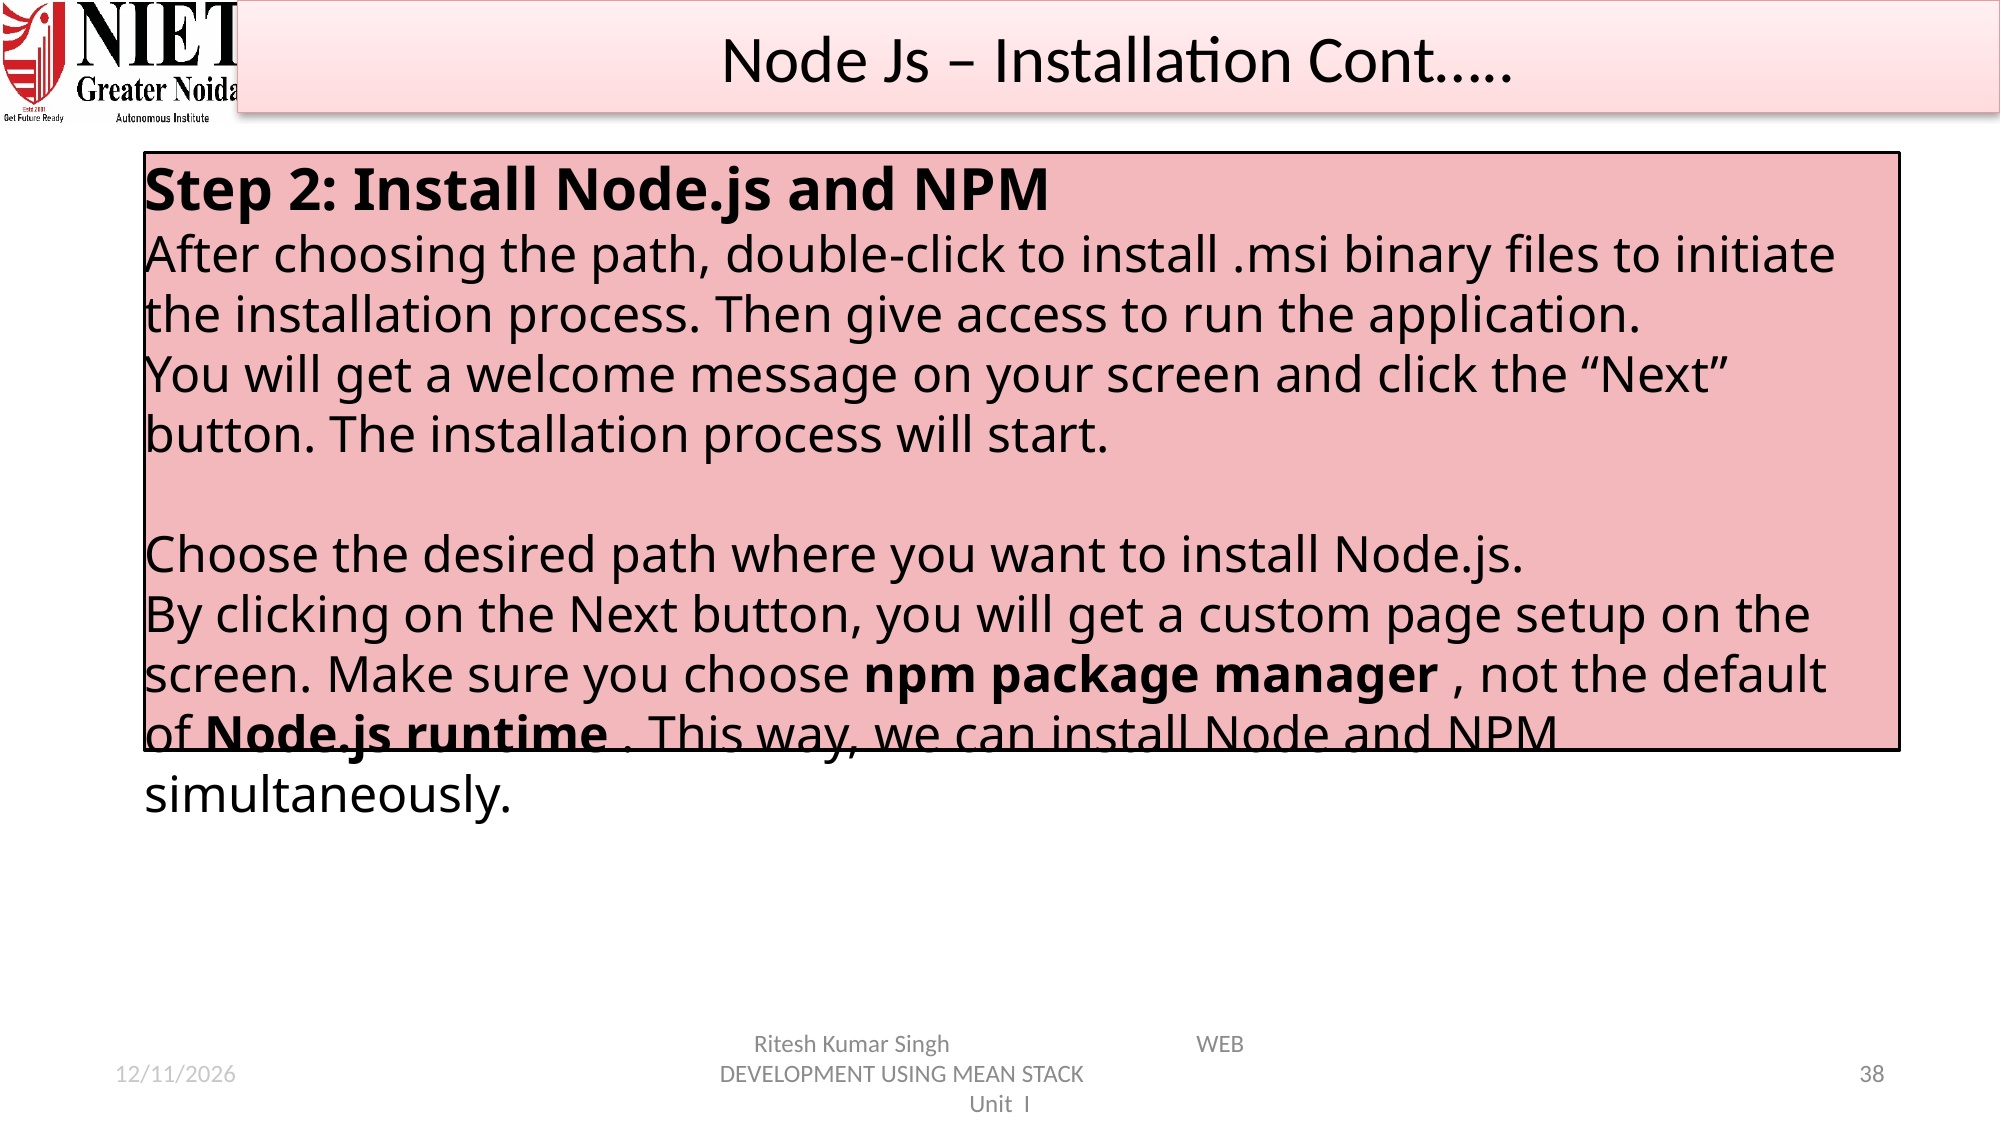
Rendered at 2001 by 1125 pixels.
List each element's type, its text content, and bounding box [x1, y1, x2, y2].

footer Ritesh Kumar Singh WEB DEVELOPMENT USING MEAN STACK Unit I [683, 1042, 1317, 1103]
slide_number 38 [1433, 1042, 1900, 1103]
list Step 2: Install Node.js and NPM After choosing the path, double-click to install .msi binary files to initiate the installation process. Then give access to run the application. You will get a welcome message on your screen and click the “Next” button. The installation process will start. Choose the desired path where you want to install Node.js. By clicking on the Next button, you will get a custom page setup on the screen. Make sure you choose npm package manager , not the default of Node.js runtime . This way, we can install Node and NPM simultaneously. [144, 152, 1900, 750]
picture [0, 0, 250, 125]
text_box Node Js – Installation Cont….. [237, 0, 2000, 113]
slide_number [99, 1042, 567, 1103]
